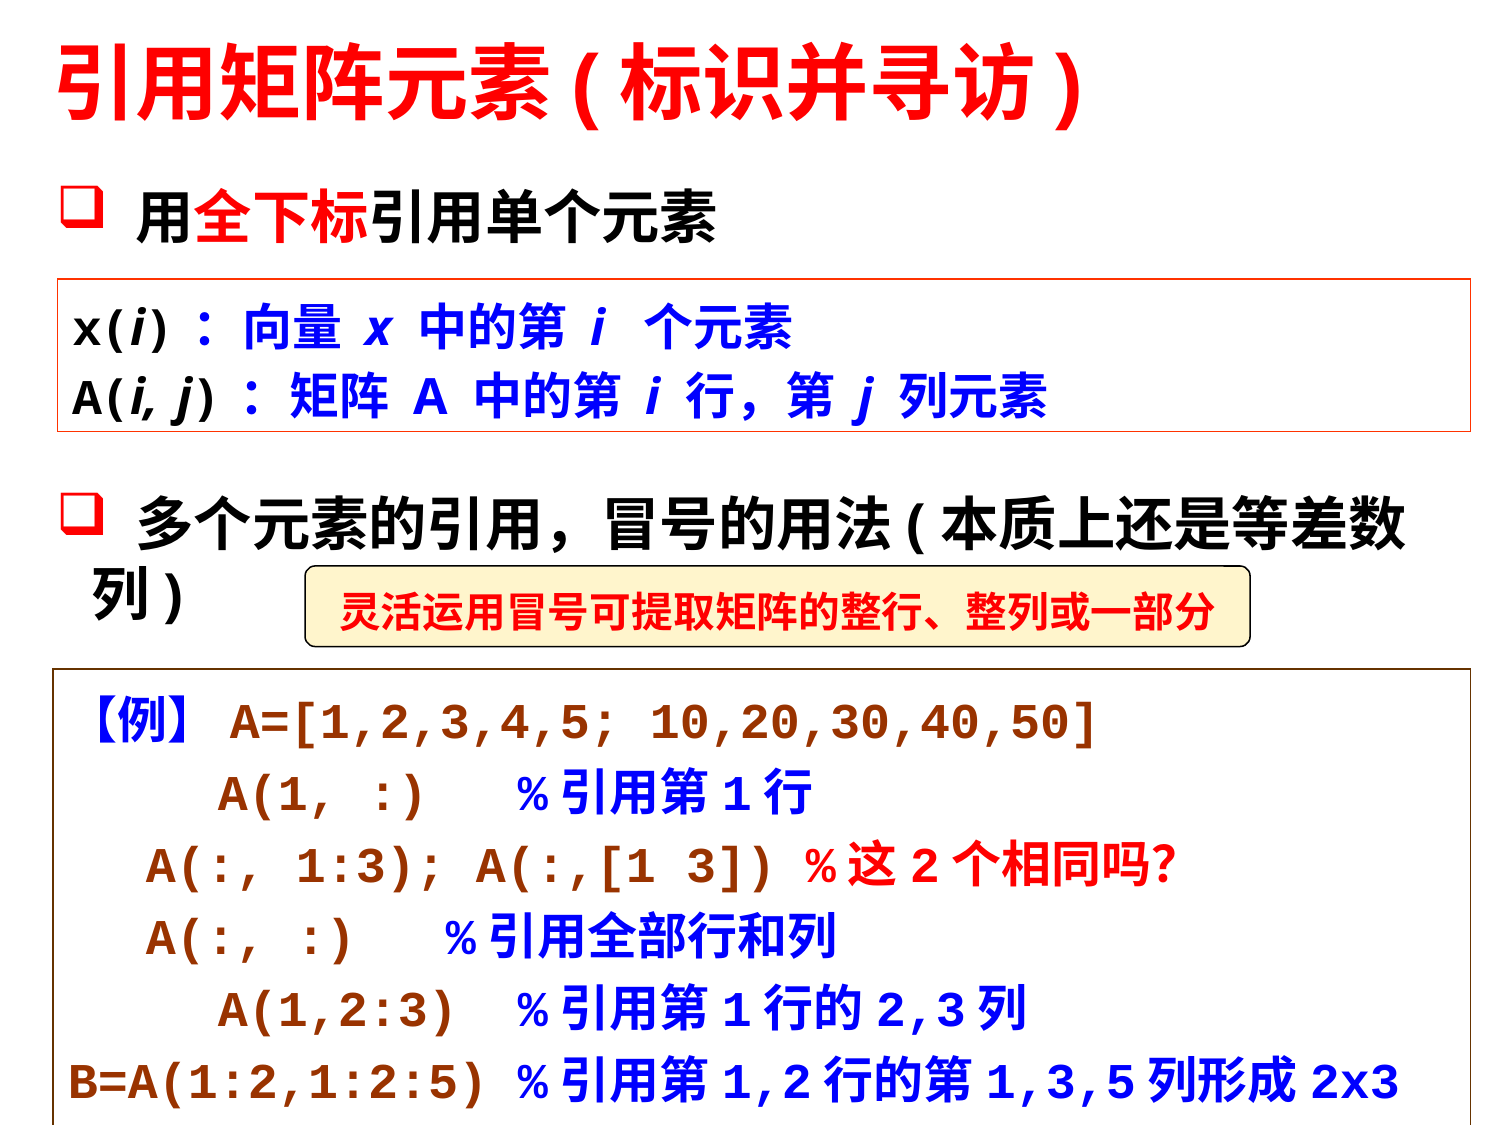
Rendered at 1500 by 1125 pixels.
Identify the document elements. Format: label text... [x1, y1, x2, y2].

text_box x ( i ) ：向量 x 中的第 i 个元素 A ( i, j ) ：矩阵 A 中的第 i 行，第 j 列元素 [57, 278, 1471, 432]
text_box 多个元素的引用，冒号的用法(本质上还是等差数列) [41, 479, 1500, 635]
text_box 引用矩阵元素(标识并寻访) [37, 0, 1500, 138]
slide_number 29 [1155, 1024, 1468, 1100]
text_box 用全下标引用单个元素 [41, 172, 1071, 258]
text_box 【例】A=[1,2,3,4,5; 10,20,30,40,50] A(1, :) %引用第1行 A(:, 1:3); A(:,[1 3]) %这2个相同吗？ A(:, :) %引用全部行和列 A(1,2:3) %引用第1行的2,3列 B=A(1:2,1:2:5) %引用第1,2行的第1,3,5列形成2x3矩阵 [53, 668, 1471, 1125]
text_box 灵活运用冒号可提取矩阵的整行、整列或一部分 [305, 565, 1251, 647]
